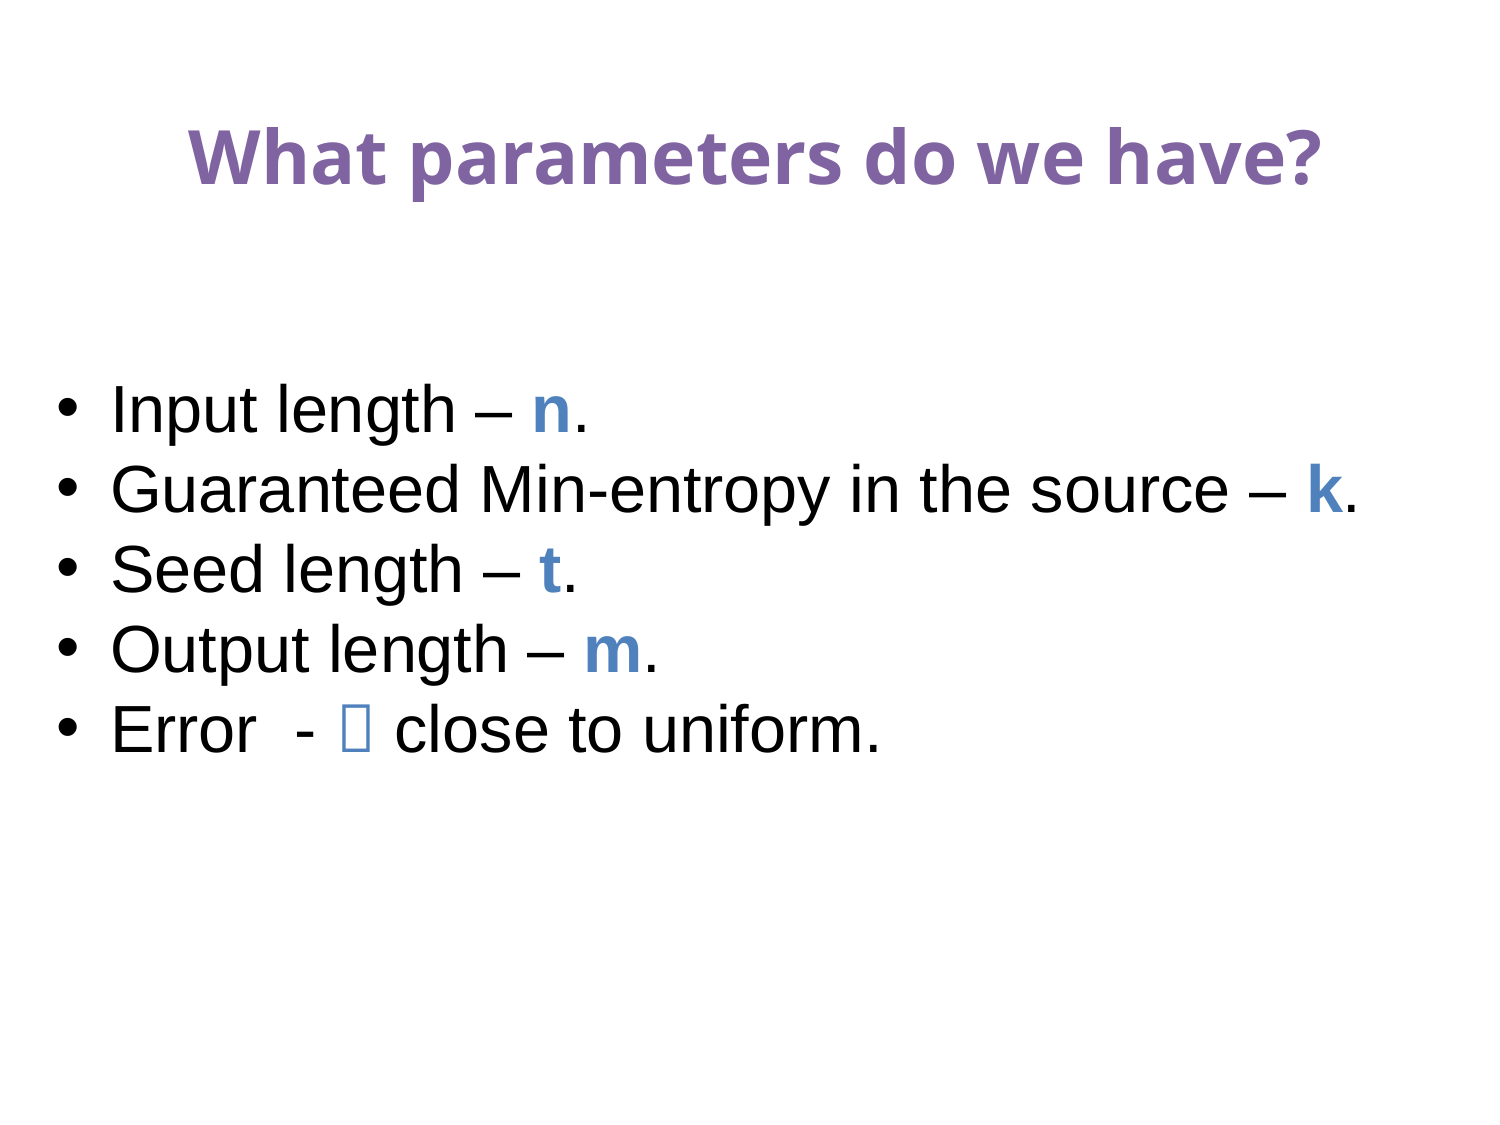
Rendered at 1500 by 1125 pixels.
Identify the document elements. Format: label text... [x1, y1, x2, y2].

text_box Input length – n. Guaranteed Min-entropy in the source – k. Seed length – t. Output length – m. Error -  close to uniform. [41, 278, 1459, 774]
title What parameters do we have? [80, 53, 1431, 257]
